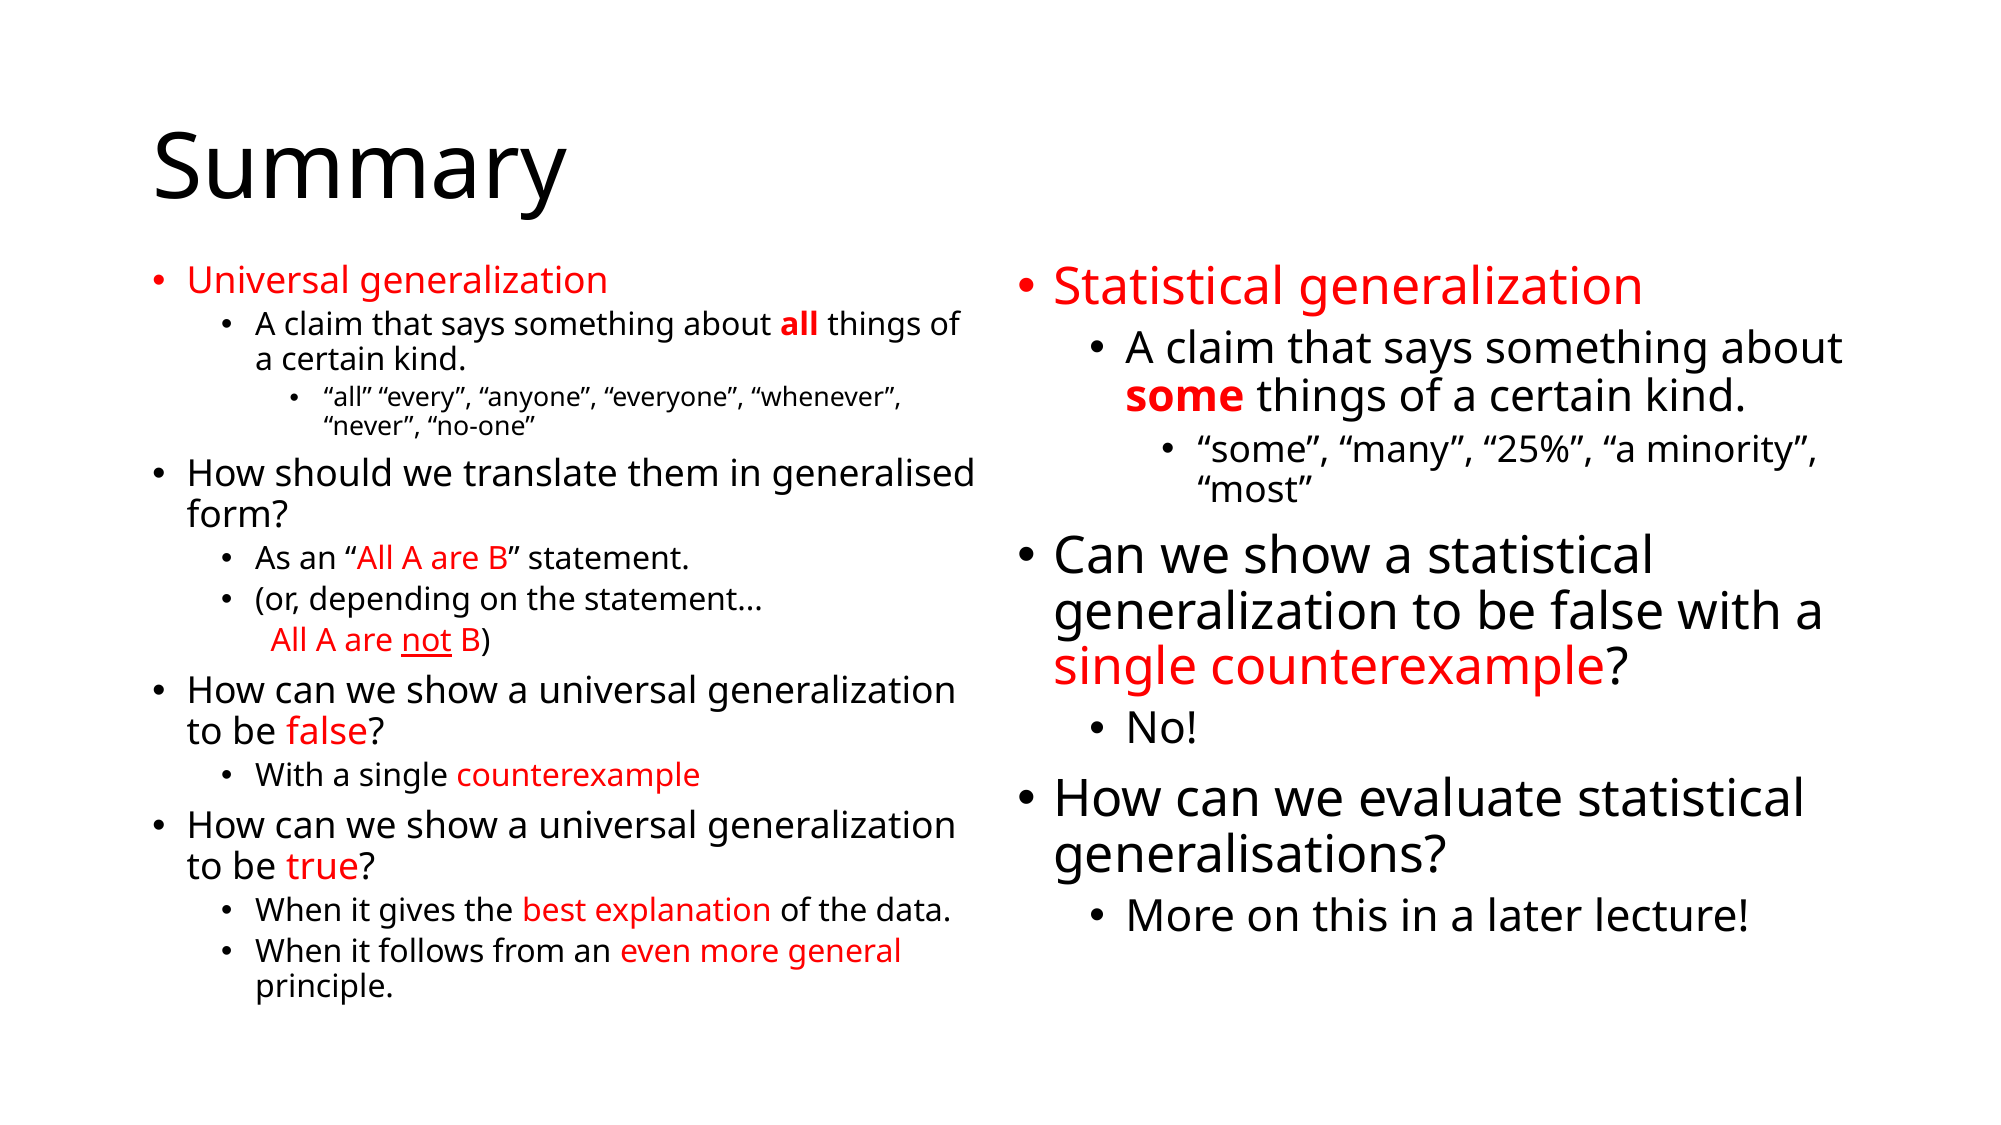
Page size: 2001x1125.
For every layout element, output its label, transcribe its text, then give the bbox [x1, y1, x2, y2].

list Universal generalization A claim that says something about all things of a certain kind. “all” “every”, “anyone”, “everyone”, “whenever”, “never”, “no-one” How should we translate them in generalised form? As an “All A are B” statement. (or, depending on the statement... All A are not B) How can we show a universal generalization to be false? With a single counterexample How can we show a universal generalization to be true? When it gives the best explanation of the data. When it follows from an even more general principle. [137, 253, 1000, 1020]
text_box Statistical generalization A claim that says something about some things of a certain kind. “some”, “many”, “25%”, “a minority”, “most” Can we show a statistical generalization to be false with a single counterexample? No! How can we evaluate statistical generalisations? More on this in a later lecture! [1002, 252, 1865, 967]
title Summary [137, 59, 1863, 278]
